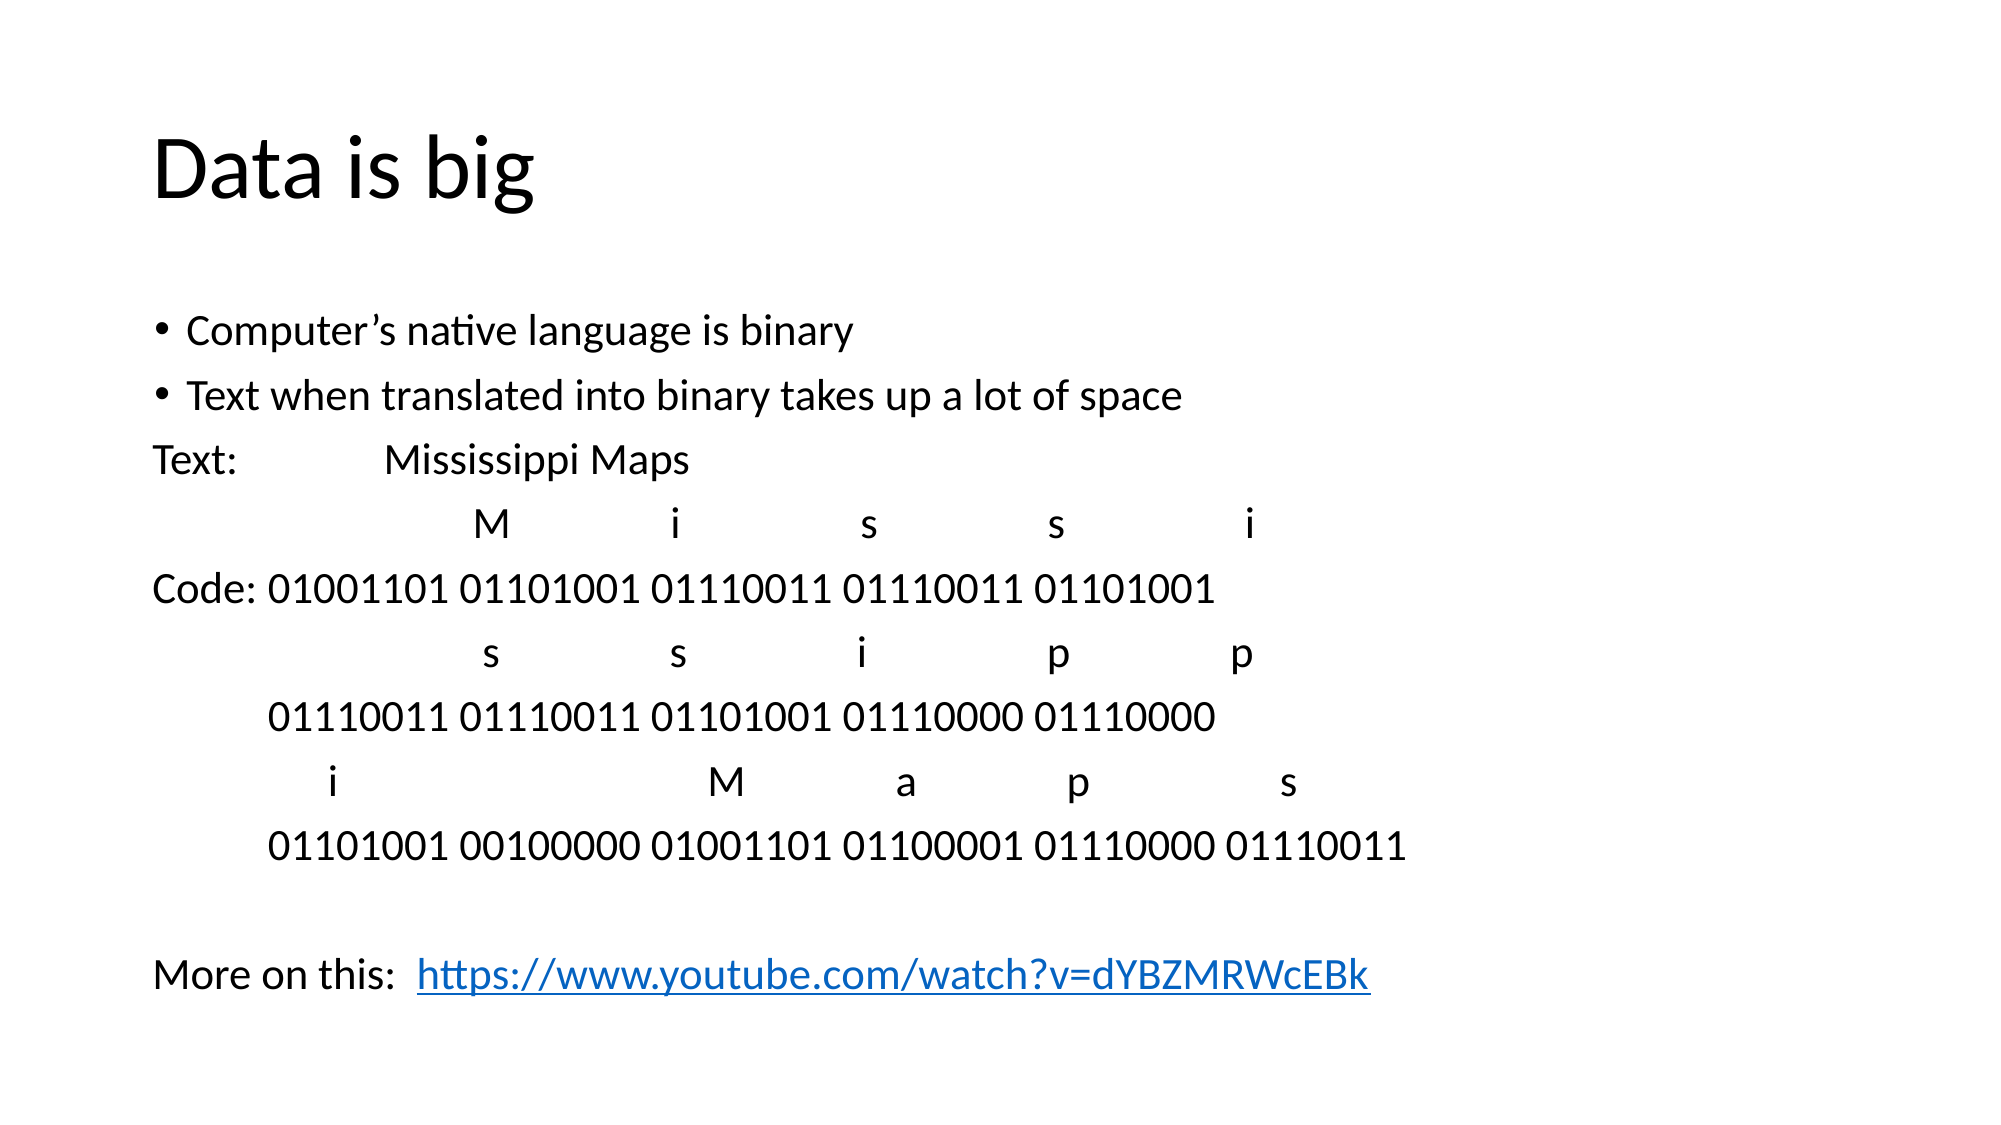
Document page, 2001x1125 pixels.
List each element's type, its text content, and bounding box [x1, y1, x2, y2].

list Computer’s native language is binary Text when translated into binary takes up a lot of space Text: Mississippi Maps M i s s i Code: 01001101 01101001 01110011 01110011 01101001 s s i p p 01110011 01110011 01101001 01110000 01110000 i M a p s 01101001 00100000 01001101 01100001 01110000 01110011 More on this: https://www.youtube.com/watch?v=dYBZMRWcEBk [137, 299, 1863, 1014]
title Data is big [137, 59, 1863, 278]
